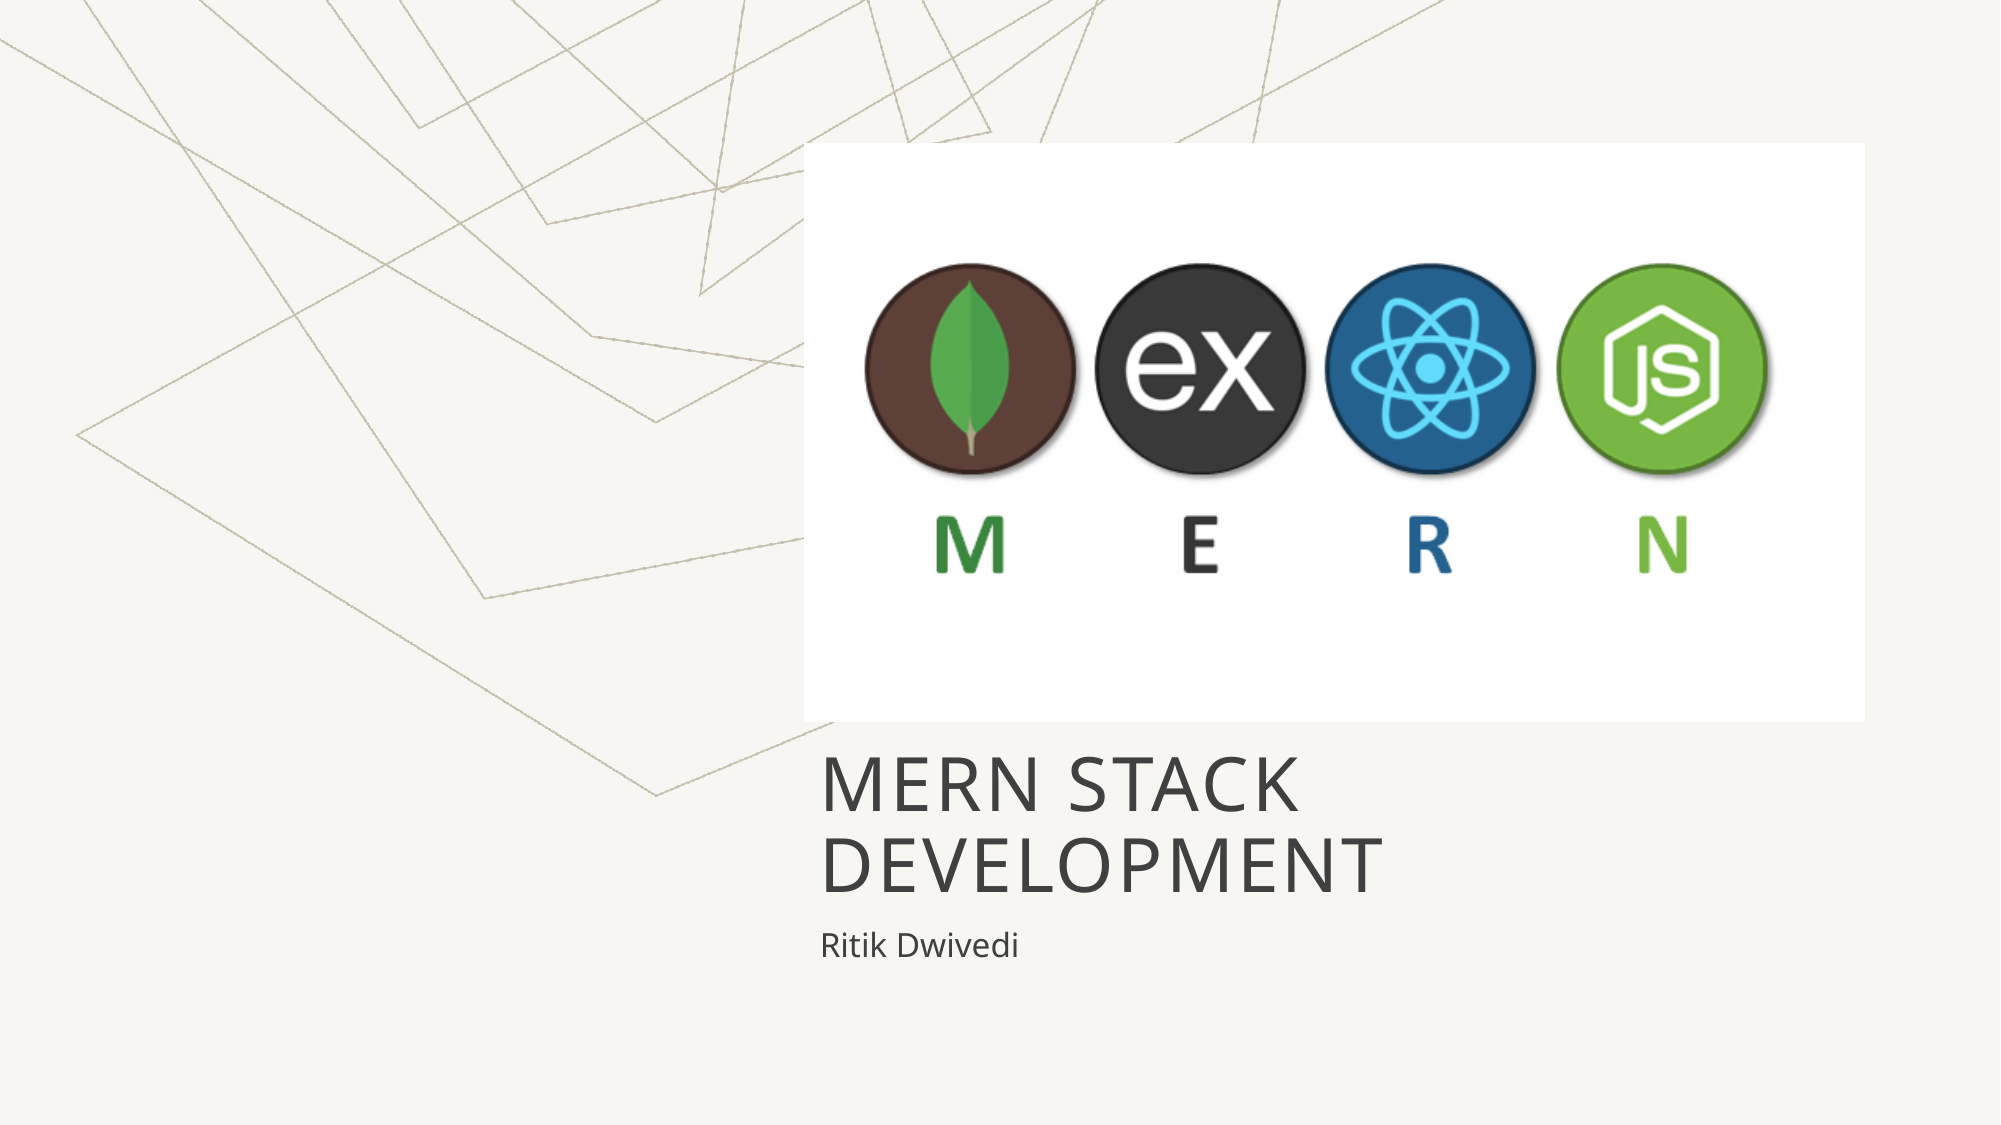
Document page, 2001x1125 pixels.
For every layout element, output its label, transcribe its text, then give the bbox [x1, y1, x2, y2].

subtitle Ritik Dwivedi [804, 916, 1616, 982]
title MERN Stack Development [804, 732, 1864, 917]
picture [0, 0, 1865, 830]
